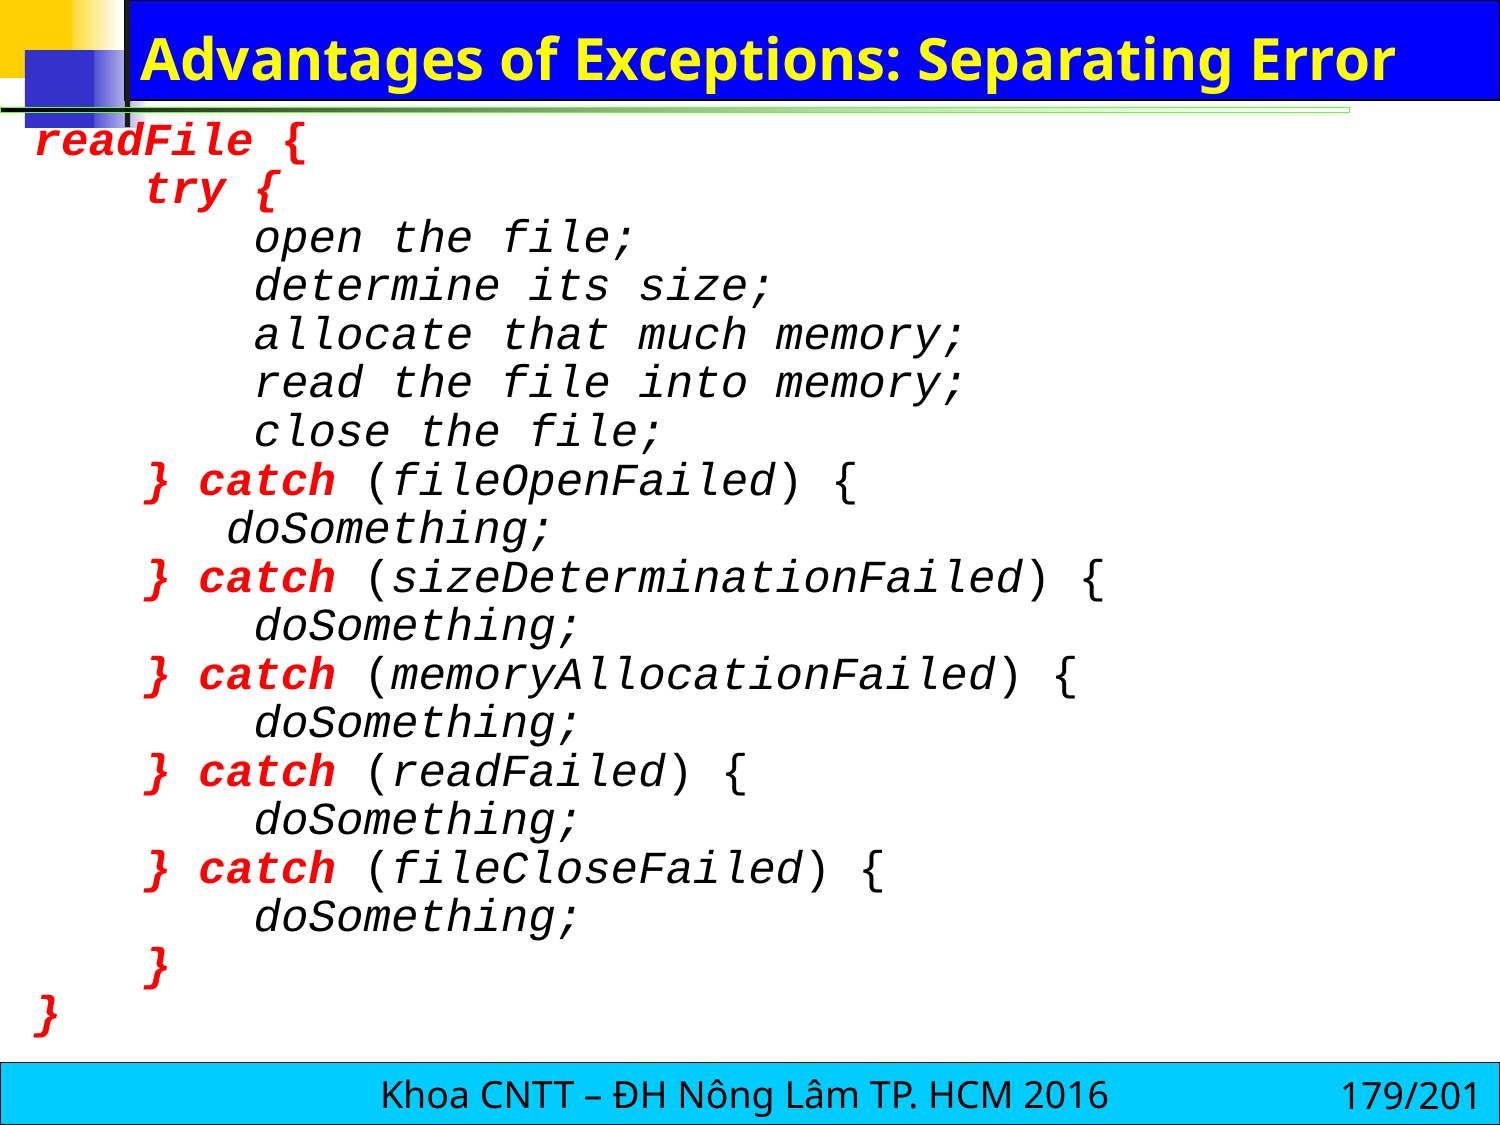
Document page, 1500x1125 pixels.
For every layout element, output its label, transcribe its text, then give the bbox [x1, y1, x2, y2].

list readFile { try { open the file; determine its size; allocate that much memory; read the file into memory; close the file; } catch (fileOpenFailed) { doSomething; } catch (sizeDeterminationFailed) { doSomething; } catch (memoryAllocationFailed) { doSomething; } catch (readFailed) { doSomething; } catch (fileCloseFailed) { doSomething; } } [0, 112, 1500, 1051]
title Advantages of Exceptions: Separating Error [124, 12, 1467, 101]
